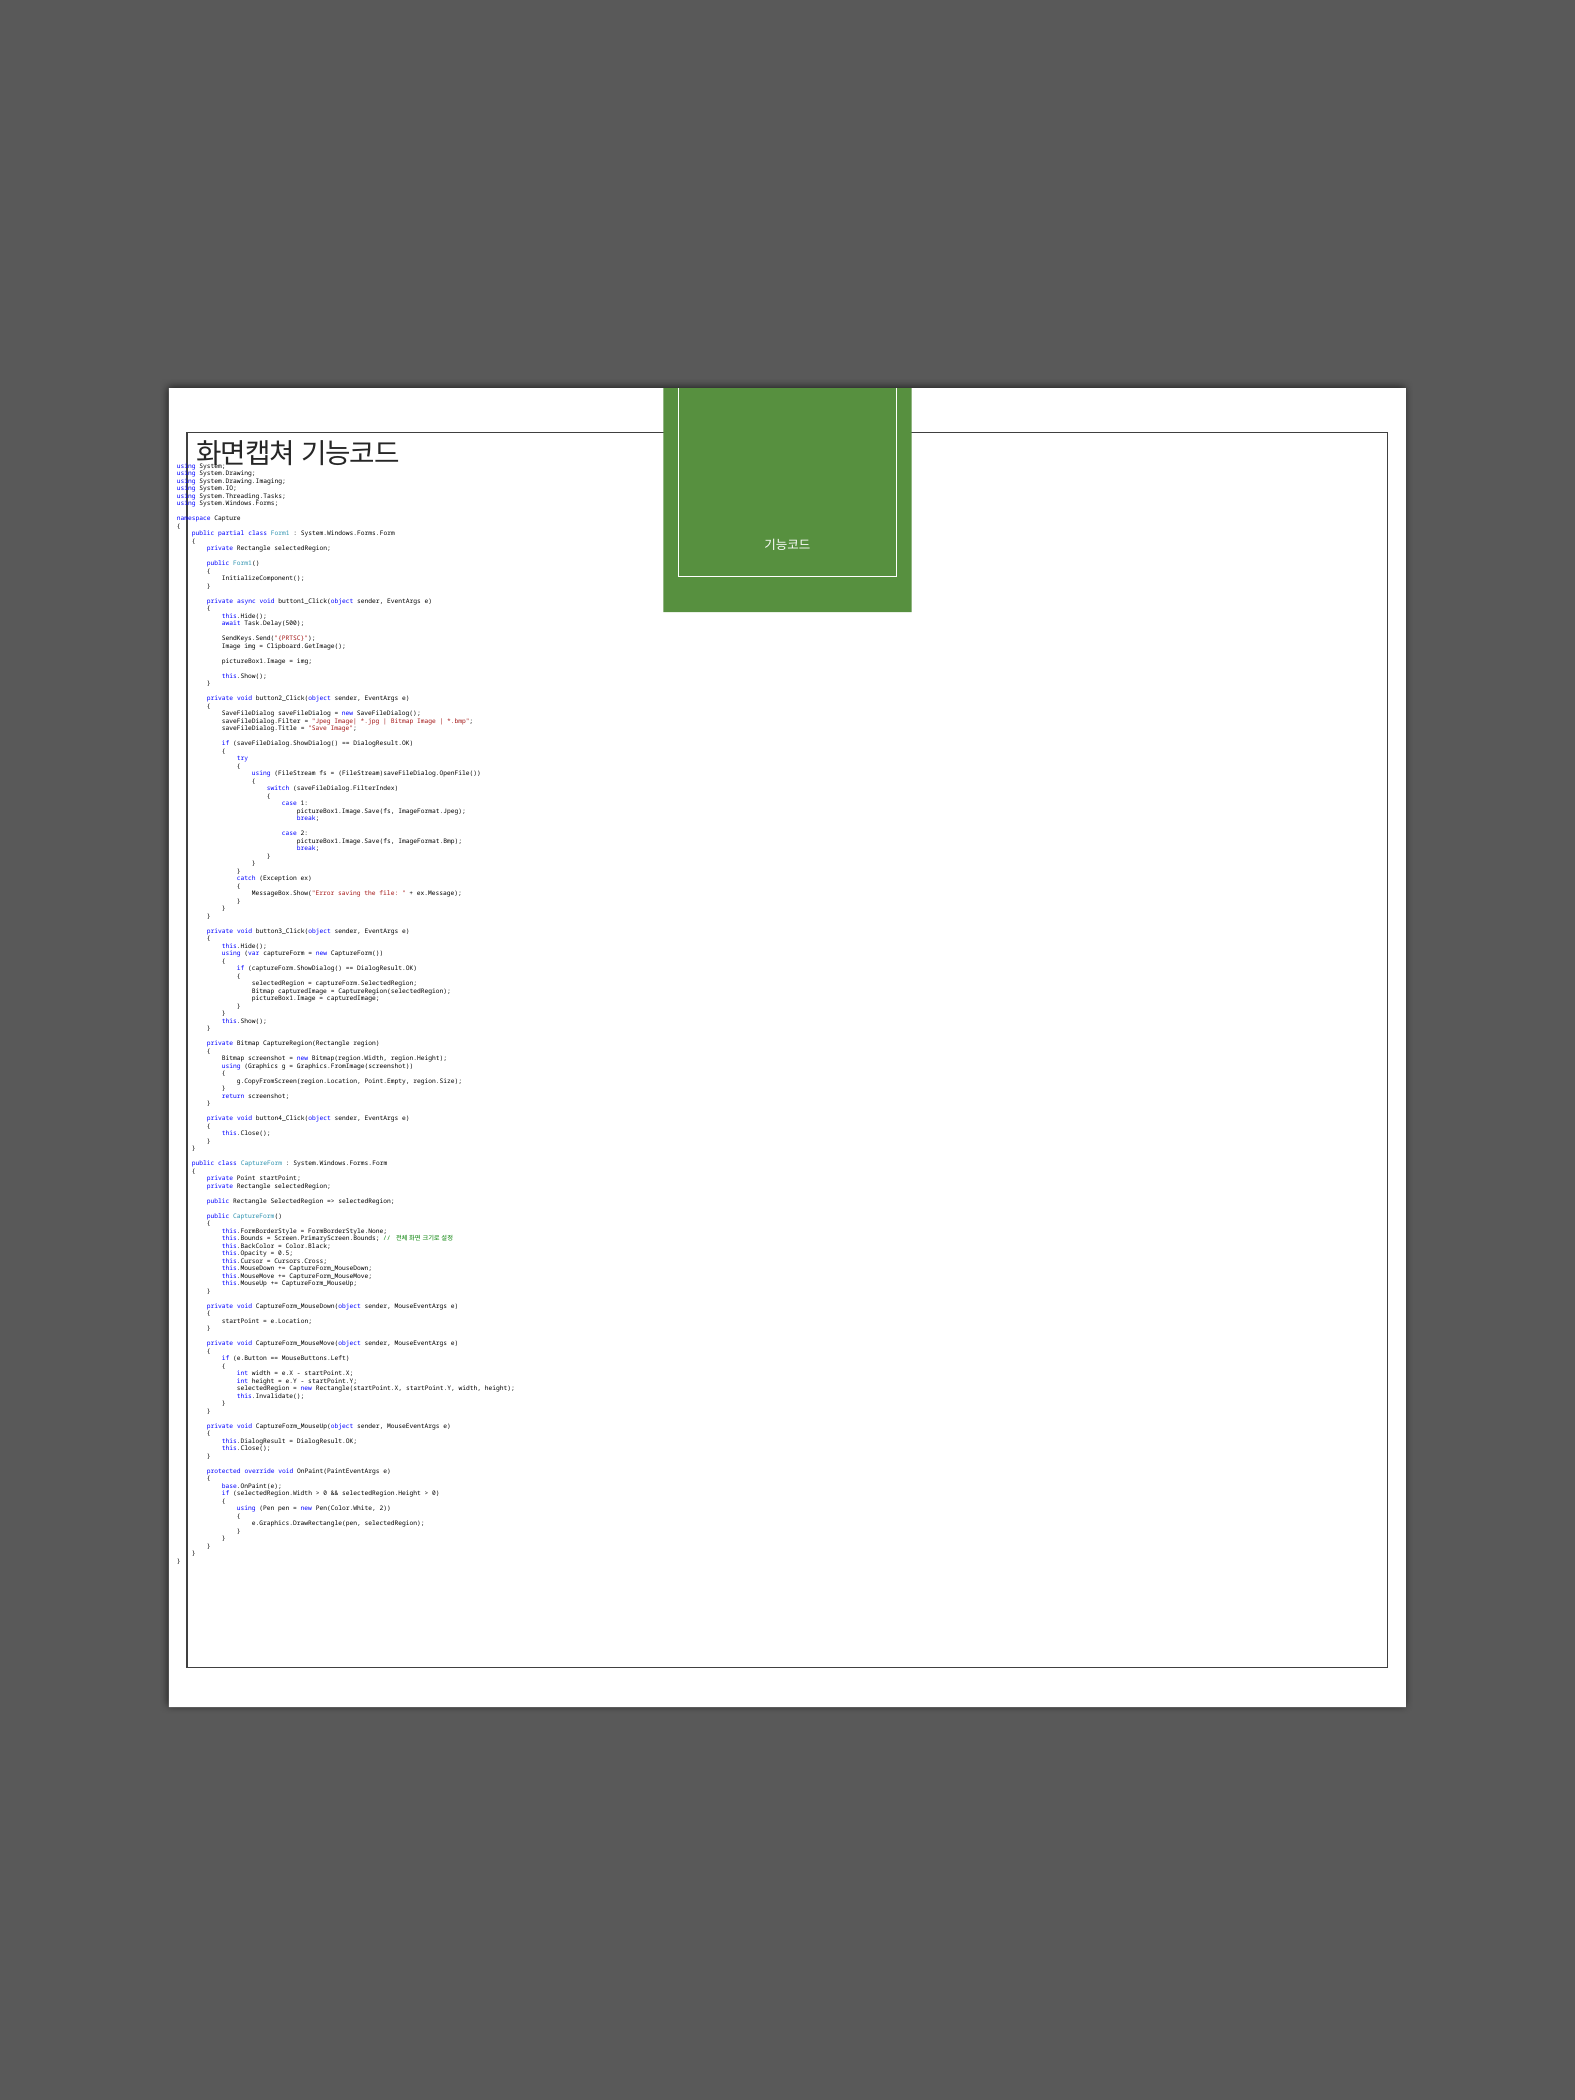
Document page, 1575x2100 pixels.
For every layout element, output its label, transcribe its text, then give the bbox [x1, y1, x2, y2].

title 화면캡쳐 기능코드 [0, 433, 633, 477]
slide_number 기능코드 [687, 410, 888, 560]
text_box using System; using System.Drawing; using System.Drawing.Imaging; using System.IO; using System.Threading.Tasks; using System.Windows.Forms; namespace Capture { public partial class Form1 : System.Windows.Forms.Form { private Rectangle selectedRegion; public Form1() { InitializeComponent(); } private async void button1_Click(object sender, EventArgs e) { this.Hide(); await Task.Delay(500); SendKeys.Send("{PRTSC}"); Image img = Clipboard.GetImage(); pictureBox1.Image = img; this.Show(); } private void button2_Click(object sender, EventArgs e) { SaveFileDialog saveFileDialog = new SaveFileDialog(); saveFileDialog.Filter = "Jpeg Image| *.jpg | Bitmap Image | *.bmp"; saveFileDialog.Title = "Save Image"; if (saveFileDialog.ShowDialog() == DialogResult.OK) { try { using (FileStream fs = (FileStream)saveFileDialog.OpenFile()) { switch (saveFileDialog.FilterIndex) { case 1: pictureBox1.Image.Save(fs, ImageFormat.Jpeg); break; case 2: pictureBox1.Image.Save(fs, ImageFormat.Bmp); break; } } } catch (Exception ex) { MessageBox.Show("Error saving the file: " + ex.Message); } } } private void button3_Click(object sender, EventArgs e) { this.Hide(); using (var captureForm = new CaptureForm()) { if (captureForm.ShowDialog() == DialogResult.OK) { selectedRegion = captureForm.SelectedRegion; Bitmap capturedImage = CaptureRegion(selectedRegion); pictureBox1.Image = capturedImage; } } this.Show(); } private Bitmap CaptureRegion(Rectangle region) { Bitmap screenshot = new Bitmap(region.Width, region.Height); using (Graphics g = Graphics.FromImage(screenshot)) { g.CopyFromScreen(region.Location, Point.Empty, region.Size); } return screenshot; } private void button4_Click(object sender, EventArgs e) { this.Close(); } } public class CaptureForm : System.Windows.Forms.Form { private Point startPoint; private Rectangle selectedRegion; public Rectangle SelectedRegion => selectedRegion; public CaptureForm() { this.FormBorderStyle = FormBorderStyle.None; this.Bounds = Screen.PrimaryScreen.Bounds; // 전체 화면 크기로 설정 this.BackColor = Color.Black; this.Opacity = 0.5; this.Cursor = Cursors.Cross; this.MouseDown += CaptureForm_MouseDown; this.MouseMove += CaptureForm_MouseMove; this.MouseUp += CaptureForm_MouseUp; } private void CaptureForm_MouseDown(object sender, MouseEventArgs e) { startPoint = e.Location; } private void CaptureForm_MouseMove(object sender, MouseEventArgs e) { if (e.Button == MouseButtons.Left) { int width = e.X - startPoint.X; int height = e.Y - startPoint.Y; selectedRegion = new Rectangle(startPoint.X, startPoint.Y, width, height); this.Invalidate(); } } private void CaptureForm_MouseUp(object sender, MouseEventArgs e) { this.DialogResult = DialogResult.OK; this.Close(); } protected override void OnPaint(PaintEventArgs e) { base.OnPaint(e); if (selectedRegion.Width > 0 && selectedRegion.Height > 0) { using (Pen pen = new Pen(Color.White, 2)) { e.Graphics.DrawRectangle(pen, selectedRegion); } } } } } [162, 454, 530, 1580]
